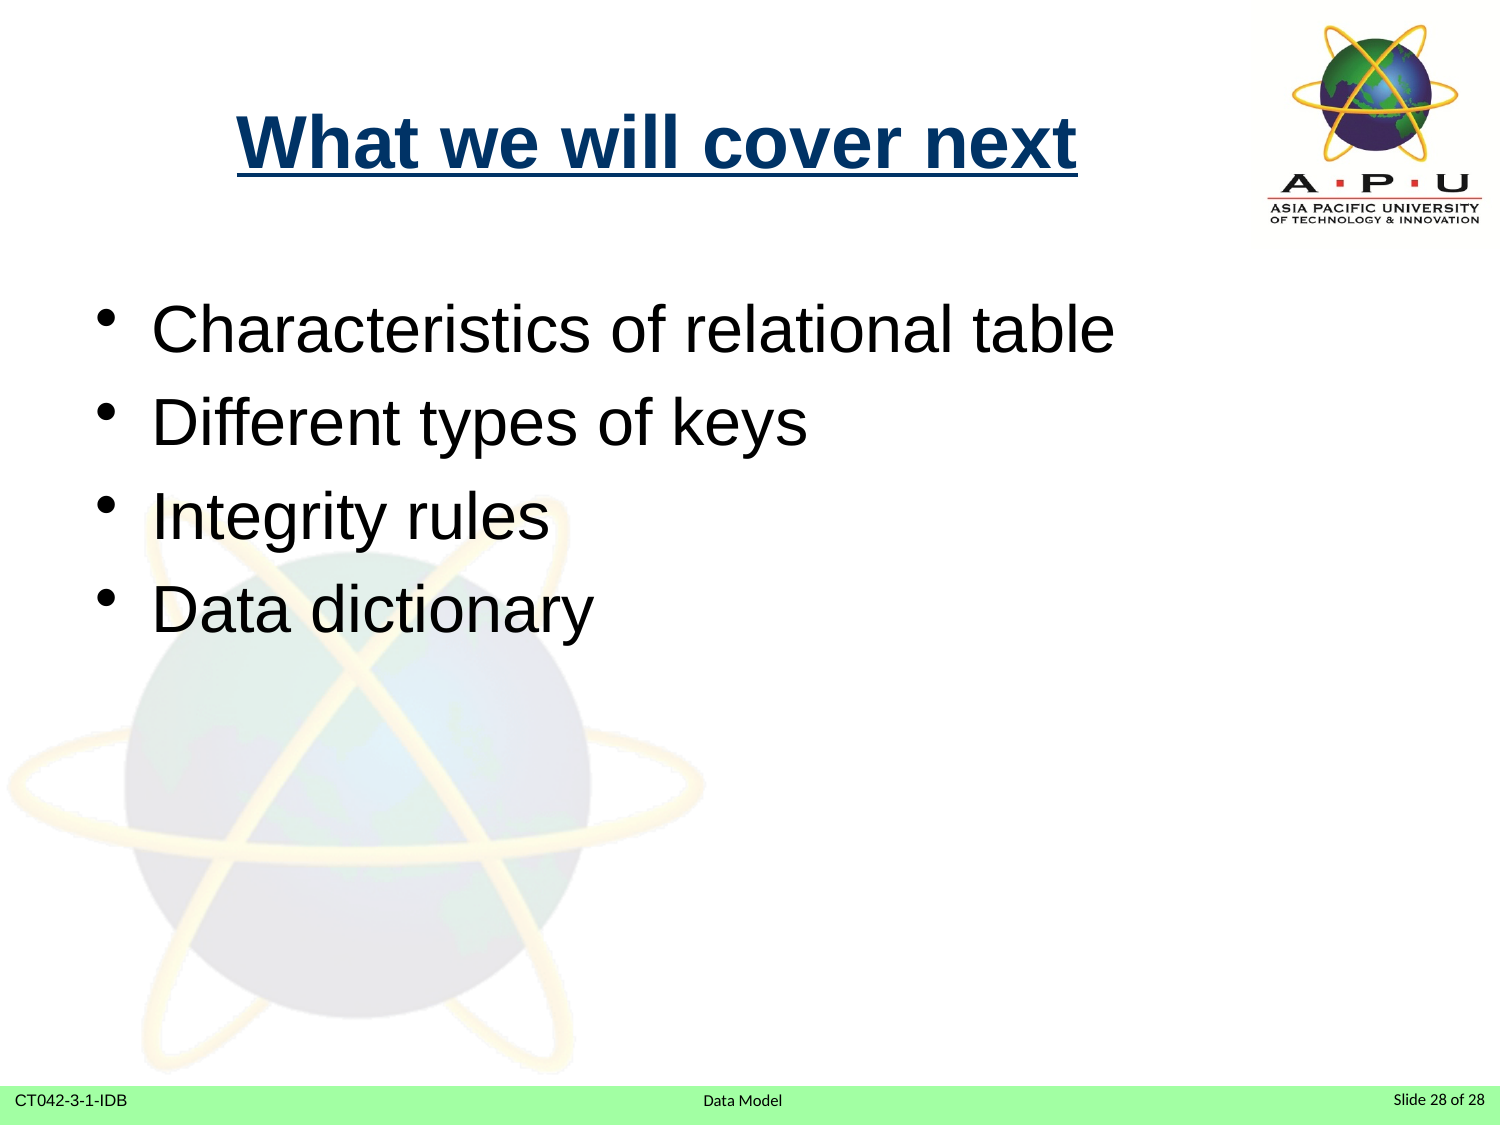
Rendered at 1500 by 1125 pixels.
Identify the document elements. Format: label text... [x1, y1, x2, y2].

list Characteristics of relational table Different types of keys Integrity rules Data dictionary [79, 278, 1430, 1021]
picture [1251, 0, 1500, 249]
title What we will cover next [217, 37, 1098, 241]
